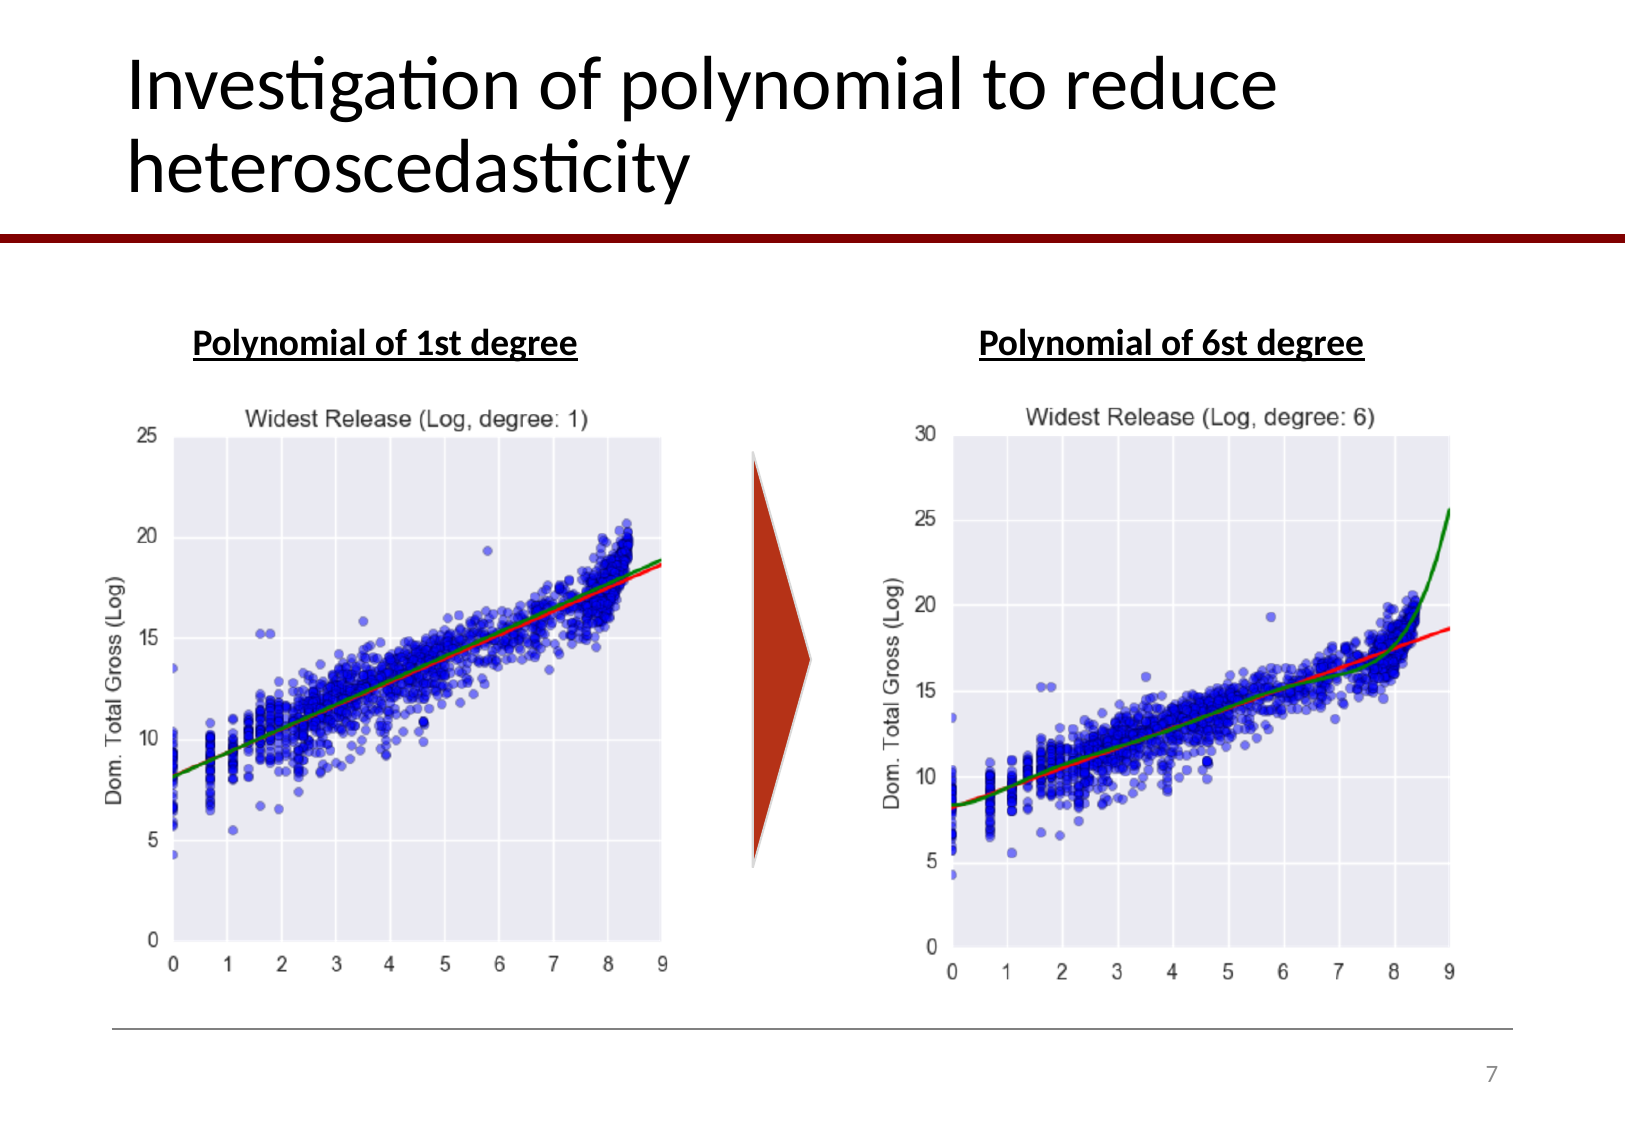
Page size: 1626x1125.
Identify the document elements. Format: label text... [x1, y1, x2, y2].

title Investigation of polynomial to reduce heteroscedasticity [111, 35, 1514, 218]
text_box Polynomial of 1st degree [177, 311, 594, 363]
text_box [751, 451, 813, 868]
slide_number 7 [1147, 1042, 1514, 1103]
picture [88, 363, 684, 1004]
text_box Polynomial of 6st degree [963, 311, 1380, 371]
picture [863, 388, 1481, 1000]
